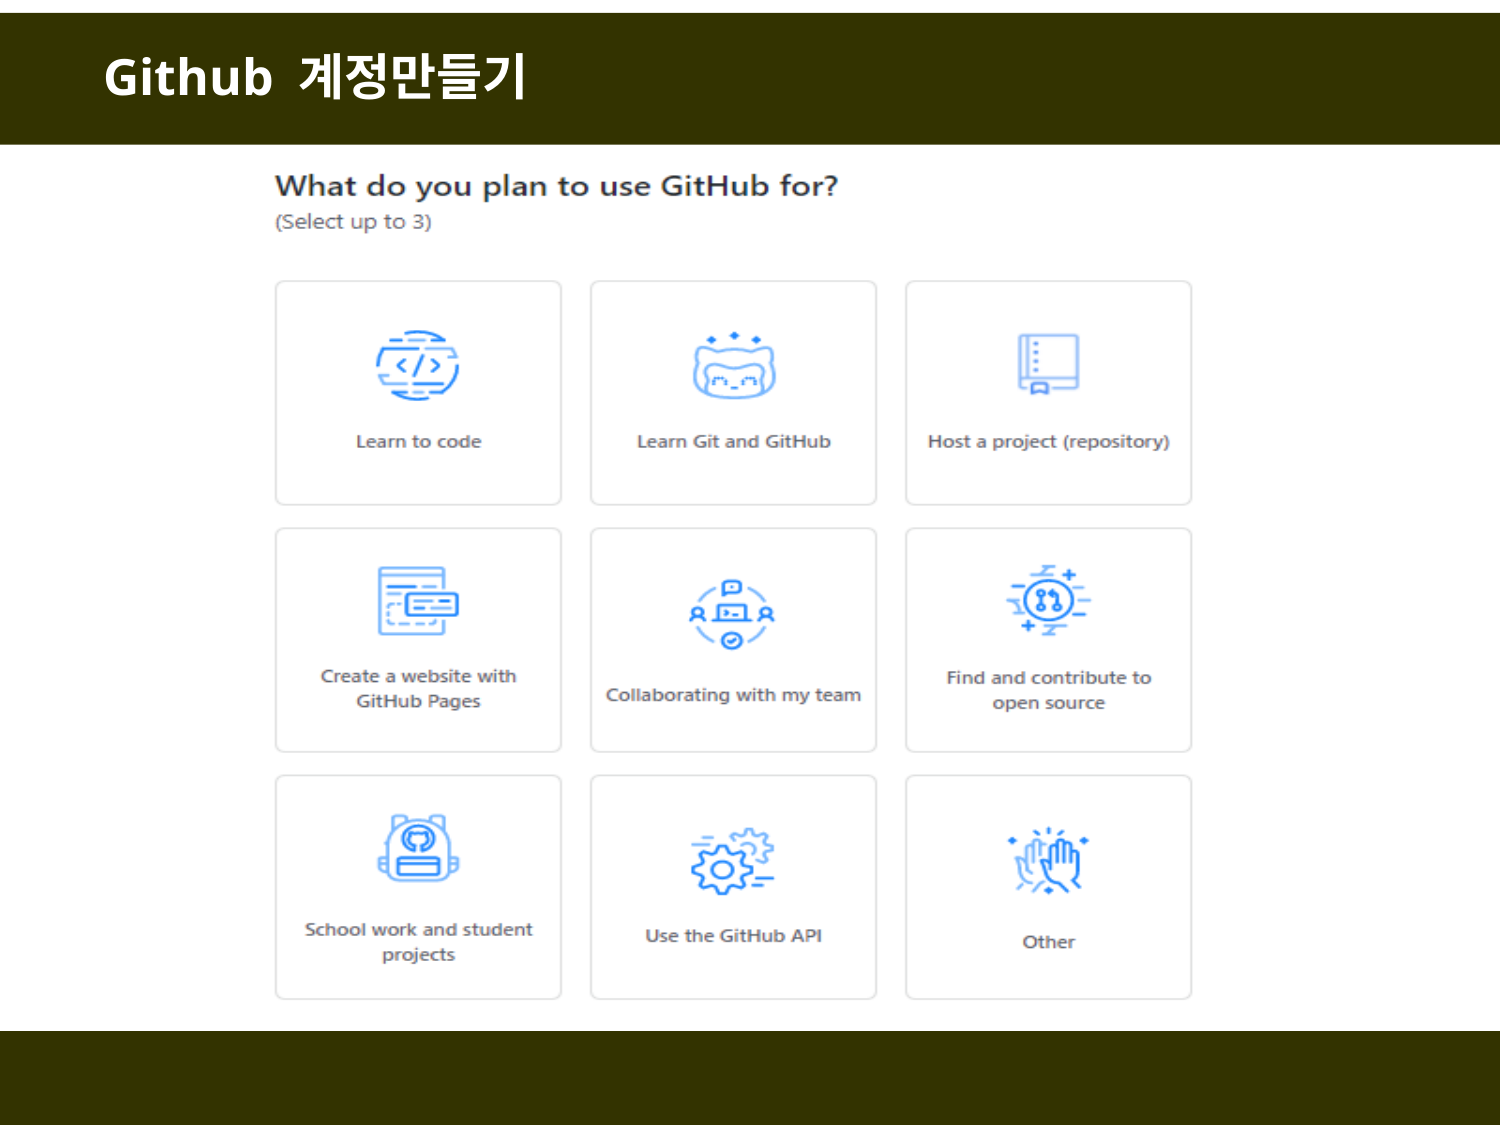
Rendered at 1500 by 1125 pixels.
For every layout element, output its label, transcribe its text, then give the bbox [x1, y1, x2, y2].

title Github 계정만들기 [88, 31, 1282, 126]
picture [236, 157, 1232, 1022]
